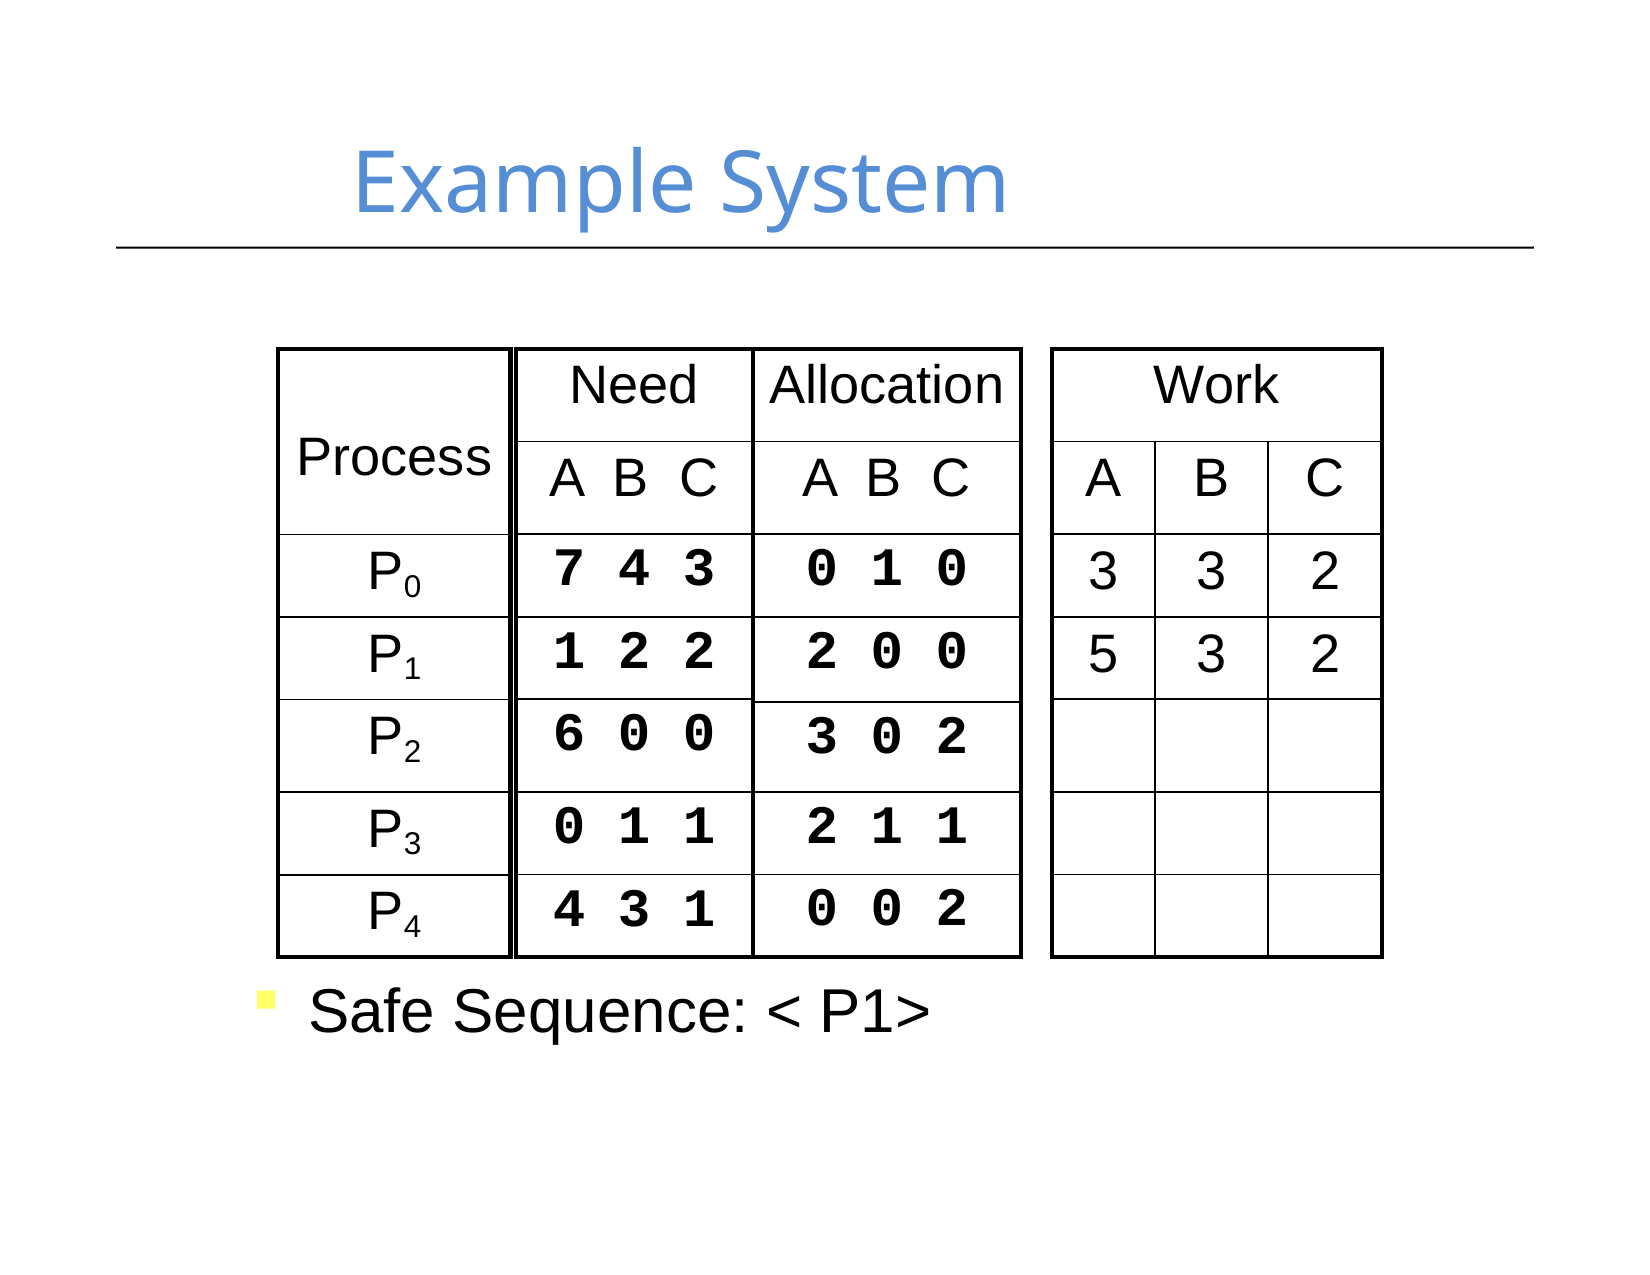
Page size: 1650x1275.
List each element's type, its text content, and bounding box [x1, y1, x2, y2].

table_cell 2 [1269, 535, 1380, 616]
table_cell 0 0 2 [755, 875, 1019, 955]
table_cell P3 [280, 793, 508, 874]
table_cell P1 [280, 618, 508, 699]
table_cell 0 1 0 [755, 535, 1019, 616]
table_cell C [1269, 442, 1380, 533]
table_cell P4 [280, 876, 508, 955]
table_cell 4 3 1 [518, 875, 751, 955]
table_header Allocation [755, 351, 1019, 441]
table_cell A [1054, 442, 1154, 533]
text_box Example System [124, 125, 1239, 233]
table_cell [1269, 875, 1380, 955]
table_cell 7 4 3 [518, 535, 751, 616]
table_cell 2 0 0 [755, 618, 1019, 701]
table_cell B [1156, 442, 1267, 533]
table_cell [1269, 700, 1380, 791]
table_cell [1054, 875, 1154, 955]
table_cell 6 0 0 [518, 700, 751, 791]
table_cell 2 [1269, 618, 1380, 698]
table_header Process [280, 351, 508, 534]
table_header Need [518, 351, 751, 441]
table_cell A B C [755, 442, 1019, 533]
table_cell P2 [280, 700, 508, 791]
table_cell A B C [518, 442, 751, 533]
table_cell P0 [280, 535, 508, 616]
text_box Safe Sequence: < P1> [237, 977, 1423, 1081]
table_cell 5 [1054, 618, 1154, 698]
table_cell 3 [1156, 535, 1267, 616]
table_cell 1 2 2 [518, 618, 751, 698]
table_cell [1156, 875, 1267, 955]
table_cell 3 0 2 [755, 703, 1019, 791]
table_cell [1156, 793, 1267, 874]
table_cell 2 1 1 [755, 793, 1019, 874]
table_cell [1054, 793, 1154, 874]
table_cell 0 1 1 [518, 793, 751, 874]
table_cell 3 [1156, 618, 1267, 698]
table_header Work [1054, 351, 1380, 441]
table_cell [1269, 793, 1380, 874]
table_cell [1054, 700, 1154, 791]
table_cell 3 [1054, 535, 1154, 616]
table_cell [1156, 700, 1267, 791]
